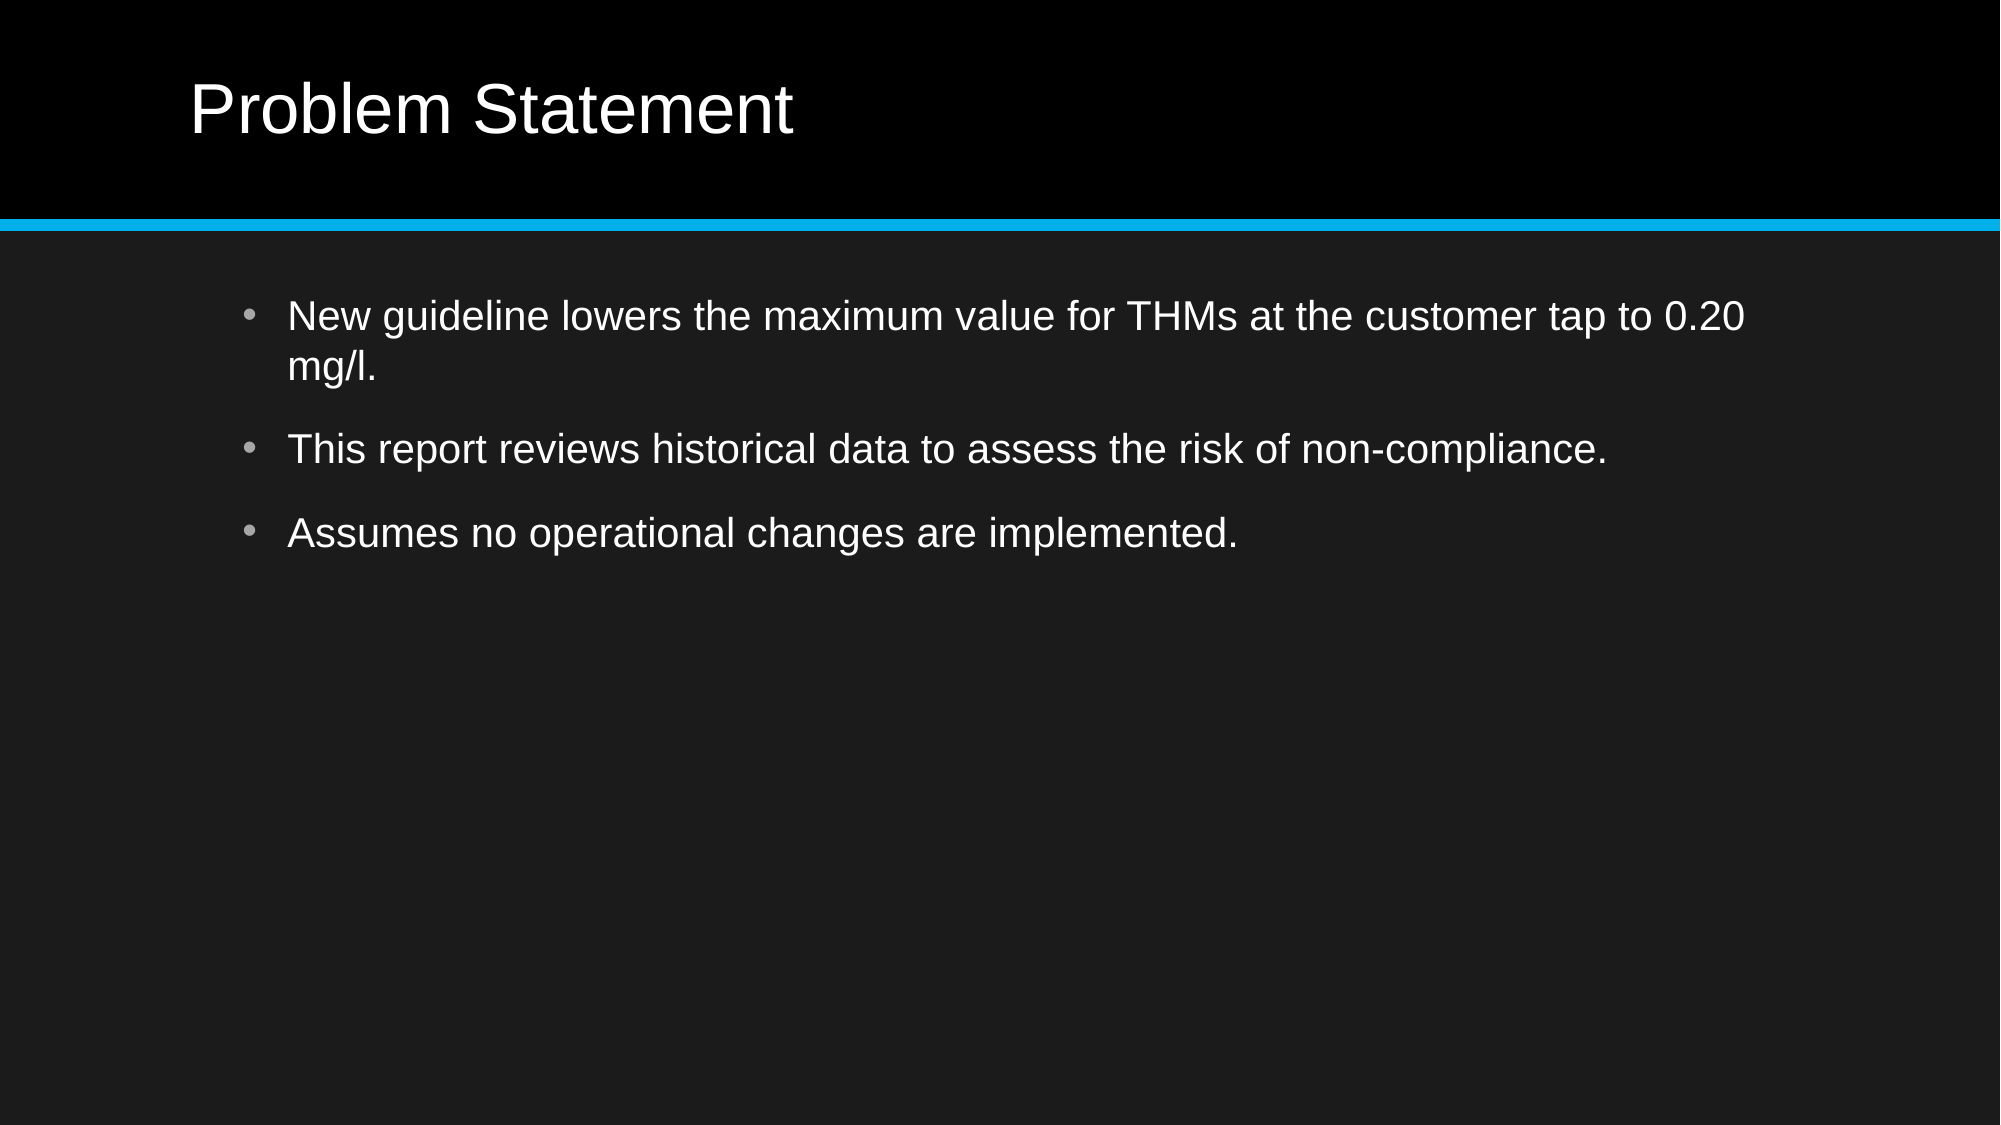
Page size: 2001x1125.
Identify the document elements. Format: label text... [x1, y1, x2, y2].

list New guideline lowers the maximum value for THMs at the customer tap to 0.20 mg/l. This report reviews historical data to assess the risk of non-compliance. Assumes no operational changes are implemented. [174, 281, 1825, 1013]
title Problem Statement [174, 20, 1825, 201]
